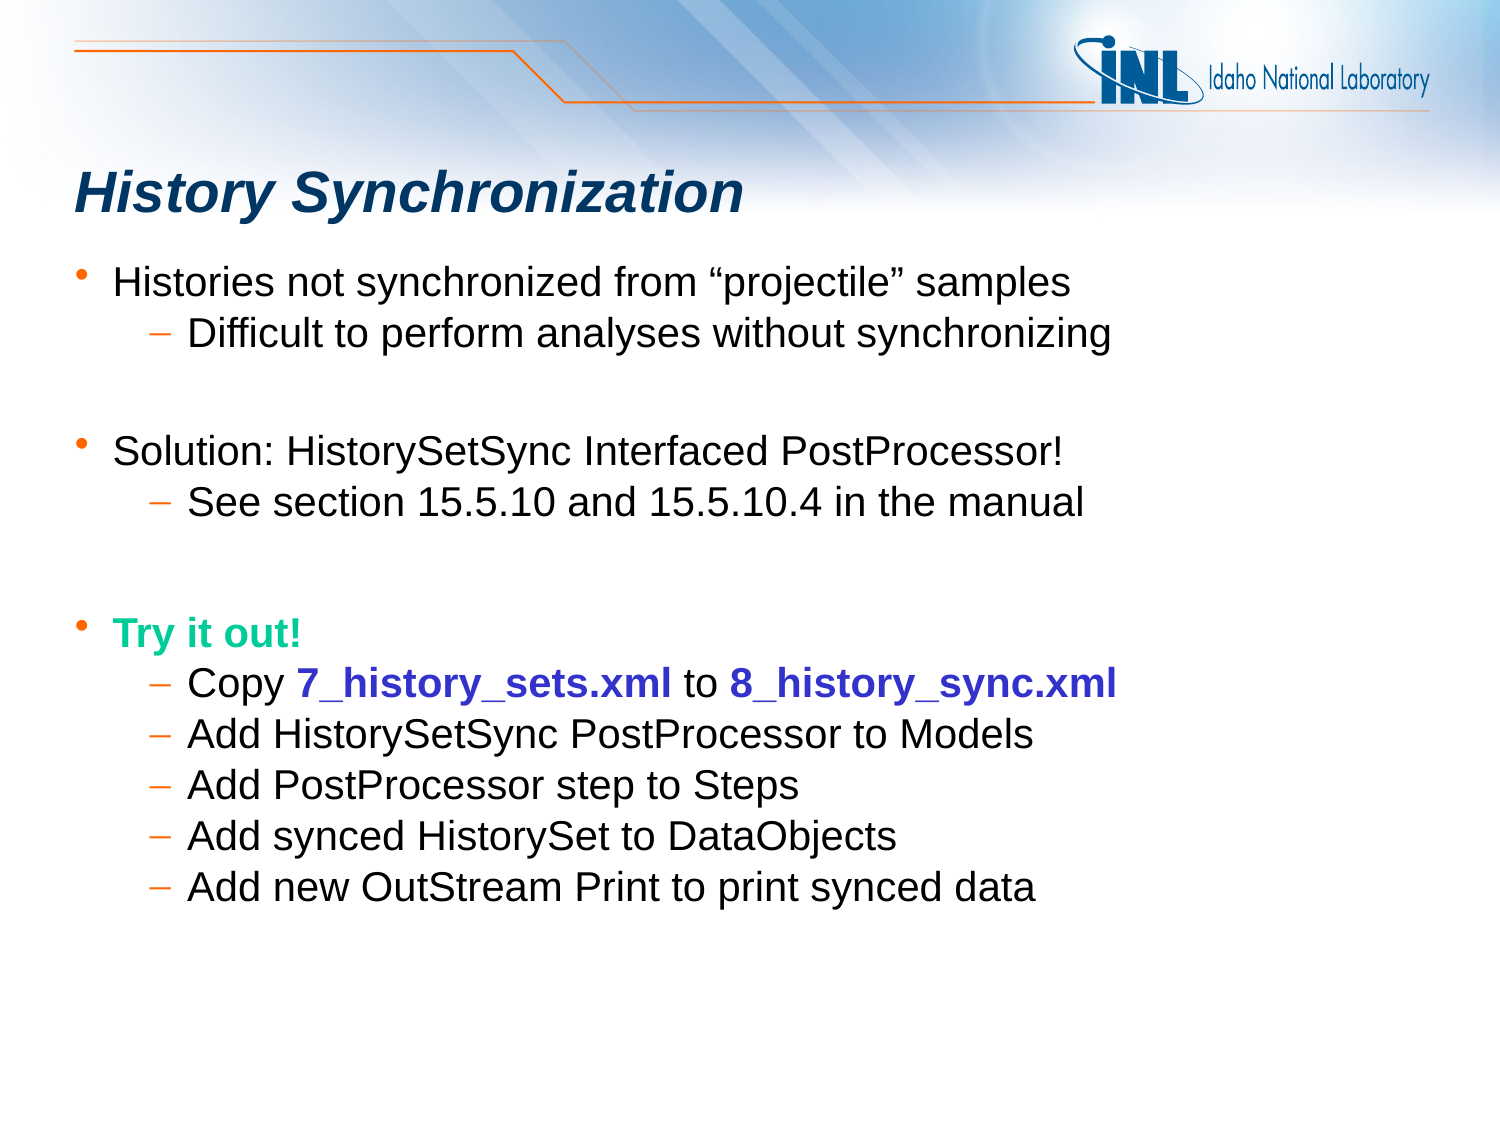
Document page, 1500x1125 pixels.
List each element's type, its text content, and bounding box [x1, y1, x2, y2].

picture [0, 0, 1500, 1125]
title History Synchronization [74, 164, 1426, 225]
list Histories not synchronized from “projectile” samples Difficult to perform analyses without synchronizing Solution: HistorySetSync Interfaced PostProcessor! See section 15.5.10 and 15.5.10.4 in the manual Try it out! Copy 7_history_sets.xml to 8_history_sync.xml Add HistorySetSync PostProcessor to Models Add PostProcessor step to Steps Add synced HistorySet to DataObjects Add new OutStream Print to print synced data [74, 261, 1426, 1005]
